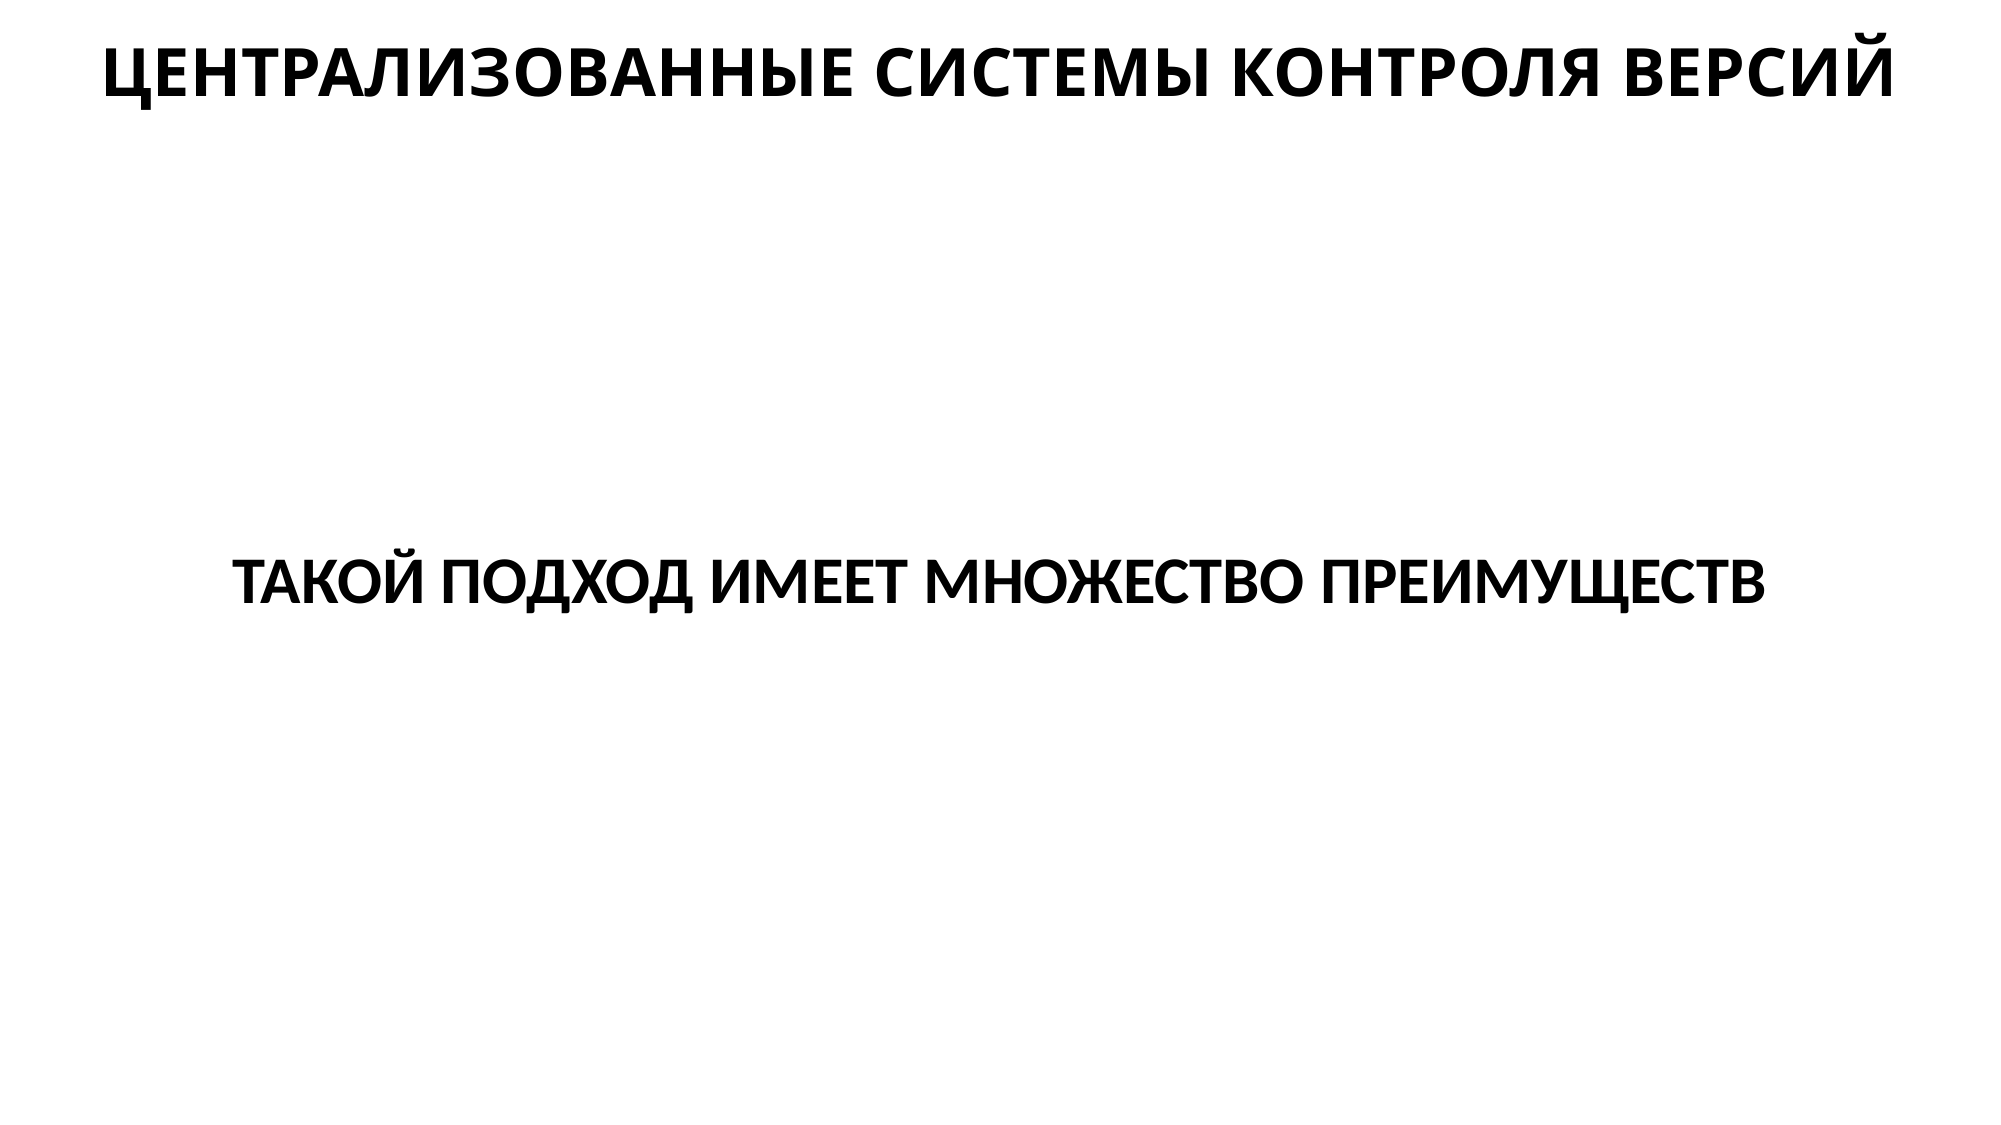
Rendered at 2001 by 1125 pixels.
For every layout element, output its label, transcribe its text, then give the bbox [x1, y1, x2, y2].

text_box ТАКОЙ ПОДХОД ИМЕЕТ МНОЖЕСТВО ПРЕИМУЩЕСТВ [0, 529, 2000, 625]
text_box ЦЕНТРАЛИЗОВАННЫЕ СИСТЕМЫ КОНТРОЛЯ ВЕРСИЙ [0, 22, 2000, 117]
